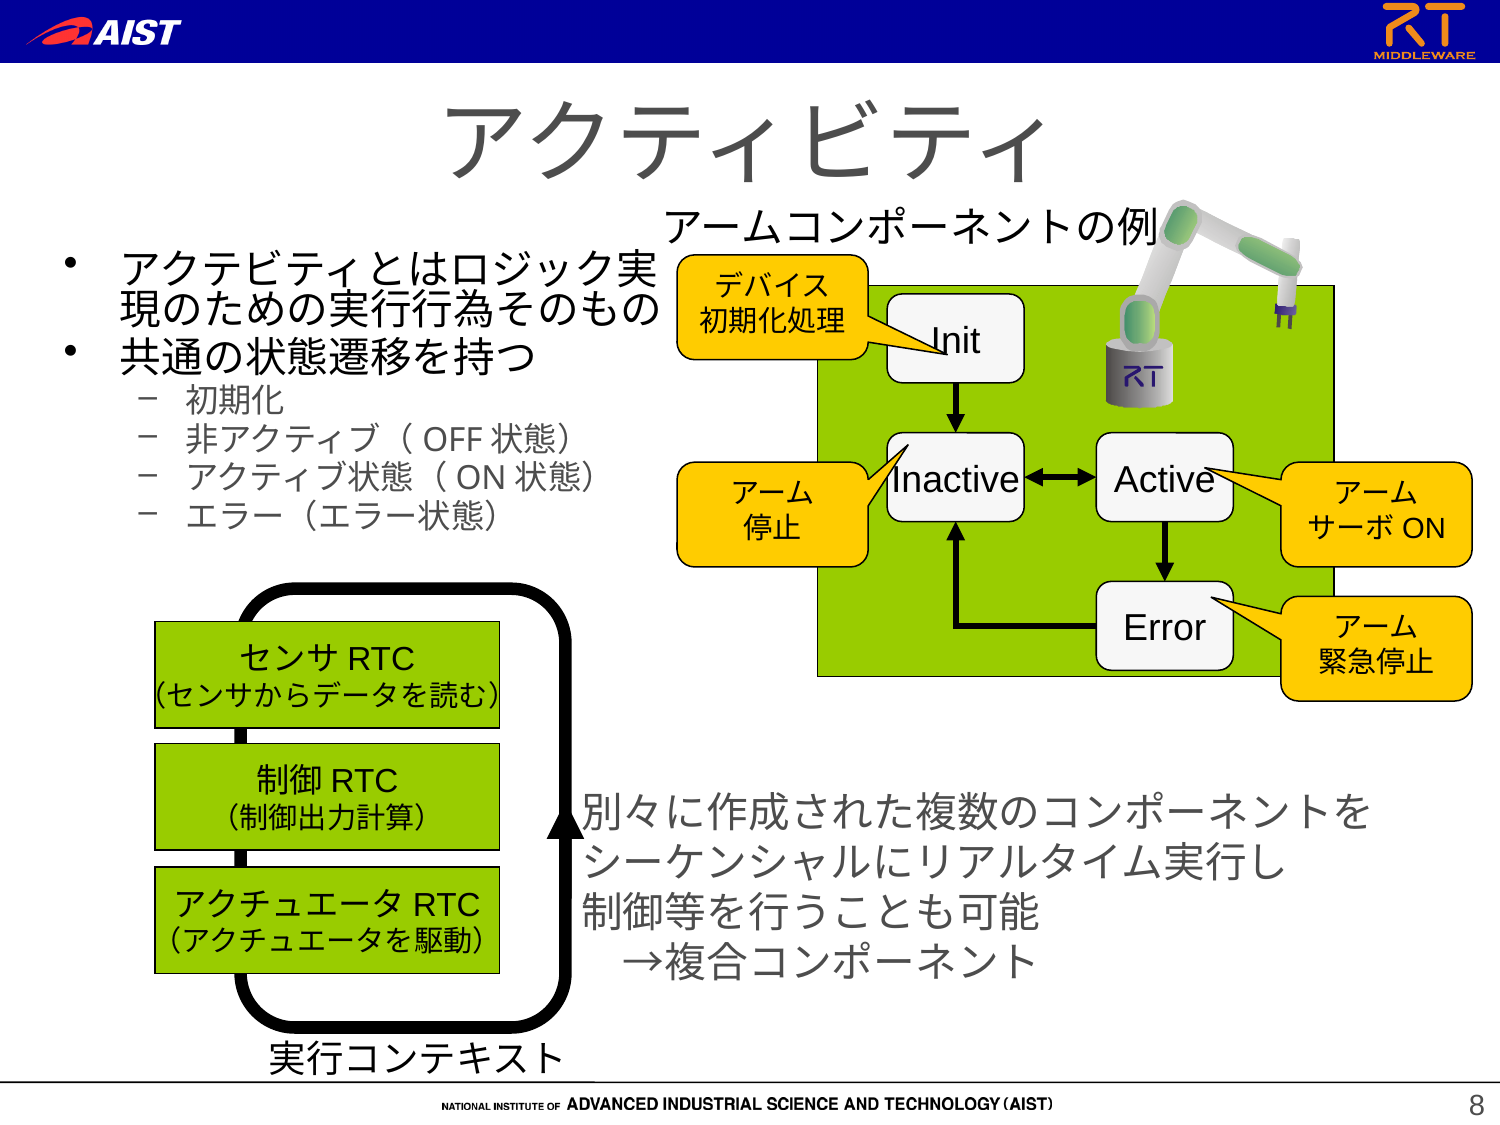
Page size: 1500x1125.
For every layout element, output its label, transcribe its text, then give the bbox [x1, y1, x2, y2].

text_box [1168, 483, 1335, 613]
text_box 8 [1149, 1078, 1500, 1125]
text_box アームコンポーネントの例 [646, 193, 1174, 259]
picture [442, 1097, 1052, 1110]
text_box センサRTC （センサからデータを読む） [154, 621, 500, 729]
text_box アクチュエータRTC （アクチュエータを駆動） [154, 866, 500, 974]
text_box Init [887, 293, 1025, 383]
text_box アクテビティとはロジック実現のための実行行為そのもの 共通の状態遷移を持つ 初期化 非アクティブ（OFF状態） アクティブ状態（ON状態） エラー（エラー状態） [48, 245, 684, 586]
text_box Error [1096, 581, 1234, 671]
text_box デバイス 初期化処理 [677, 259, 948, 360]
text_box アーム サーボON [1204, 462, 1473, 567]
text_box 実行コンテキスト [253, 1027, 583, 1088]
text_box [240, 588, 566, 1027]
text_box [955, 521, 1097, 627]
text_box 制御RTC （制御出力計算） [154, 743, 500, 850]
text_box 別々に作成された複数のコンポーネントを シーケンシャルにリアルタイム実行し 制御等を行うことも可能 →複合コンポーネント [566, 778, 1390, 994]
text_box [869, 285, 1335, 479]
text_box アーム 緊急停止 [1210, 596, 1473, 702]
text_box Active [1096, 432, 1234, 522]
title アクティビティ [75, 45, 1425, 233]
text_box アーム 停止 [677, 444, 909, 567]
picture [1101, 195, 1307, 413]
text_box [817, 479, 1280, 677]
text_box Inactive [887, 432, 1025, 522]
text_box [817, 343, 953, 478]
picture [0, 0, 1500, 63]
